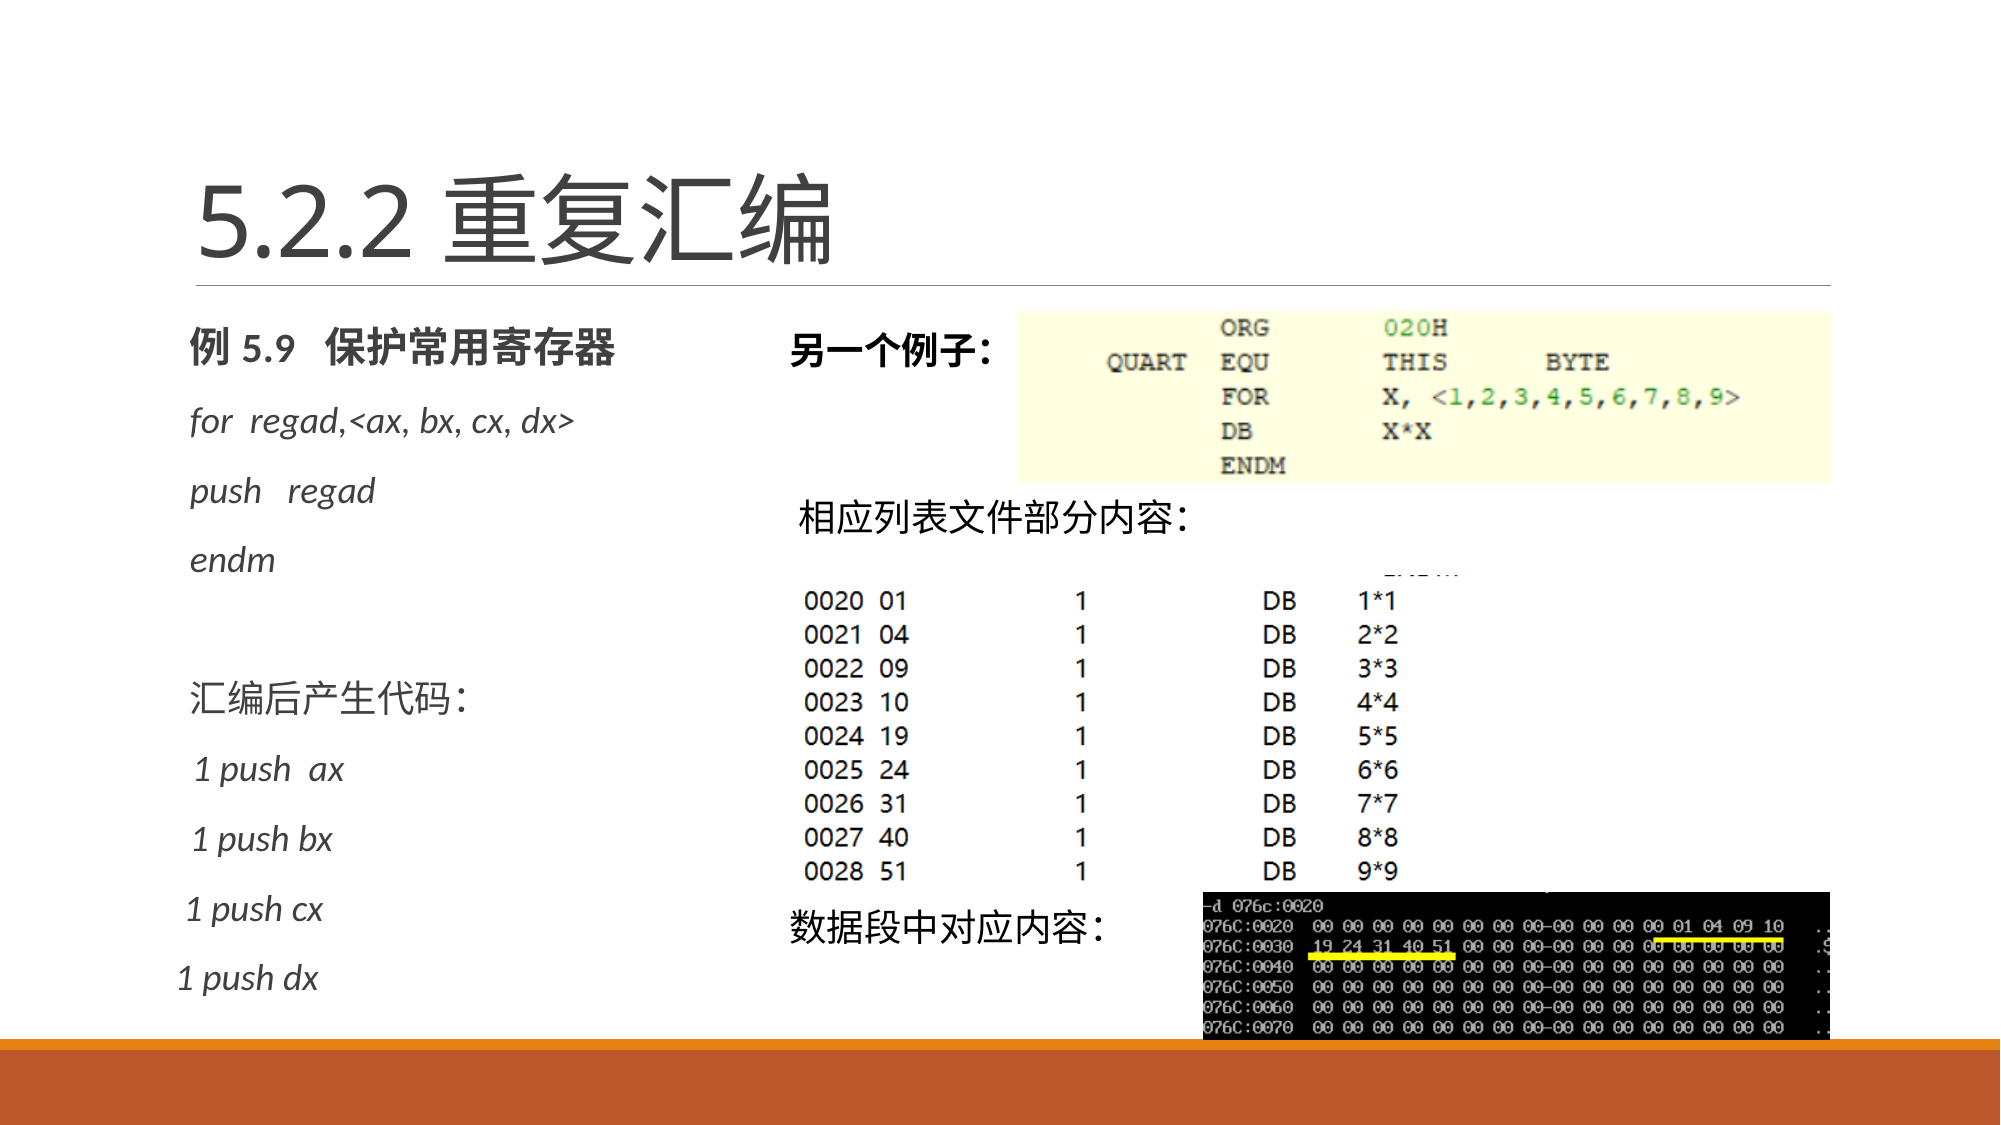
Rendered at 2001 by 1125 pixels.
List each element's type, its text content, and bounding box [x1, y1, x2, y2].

picture [799, 574, 1831, 1040]
list 例5.9 保护常用寄存器 for regad,<ax, bx, cx, dx> push regad endm 汇编后产生代码： 1 push ax 1 push bx 1 push cx 1 push dx [174, 319, 1825, 1007]
picture [1017, 310, 1832, 484]
title 5.2.2重复汇编 [180, 47, 1830, 285]
text_box 数据段中对应内容： [774, 896, 1200, 957]
text_box 另一个例子： [774, 319, 1015, 380]
text_box 相应列表文件部分内容： [783, 486, 1239, 547]
